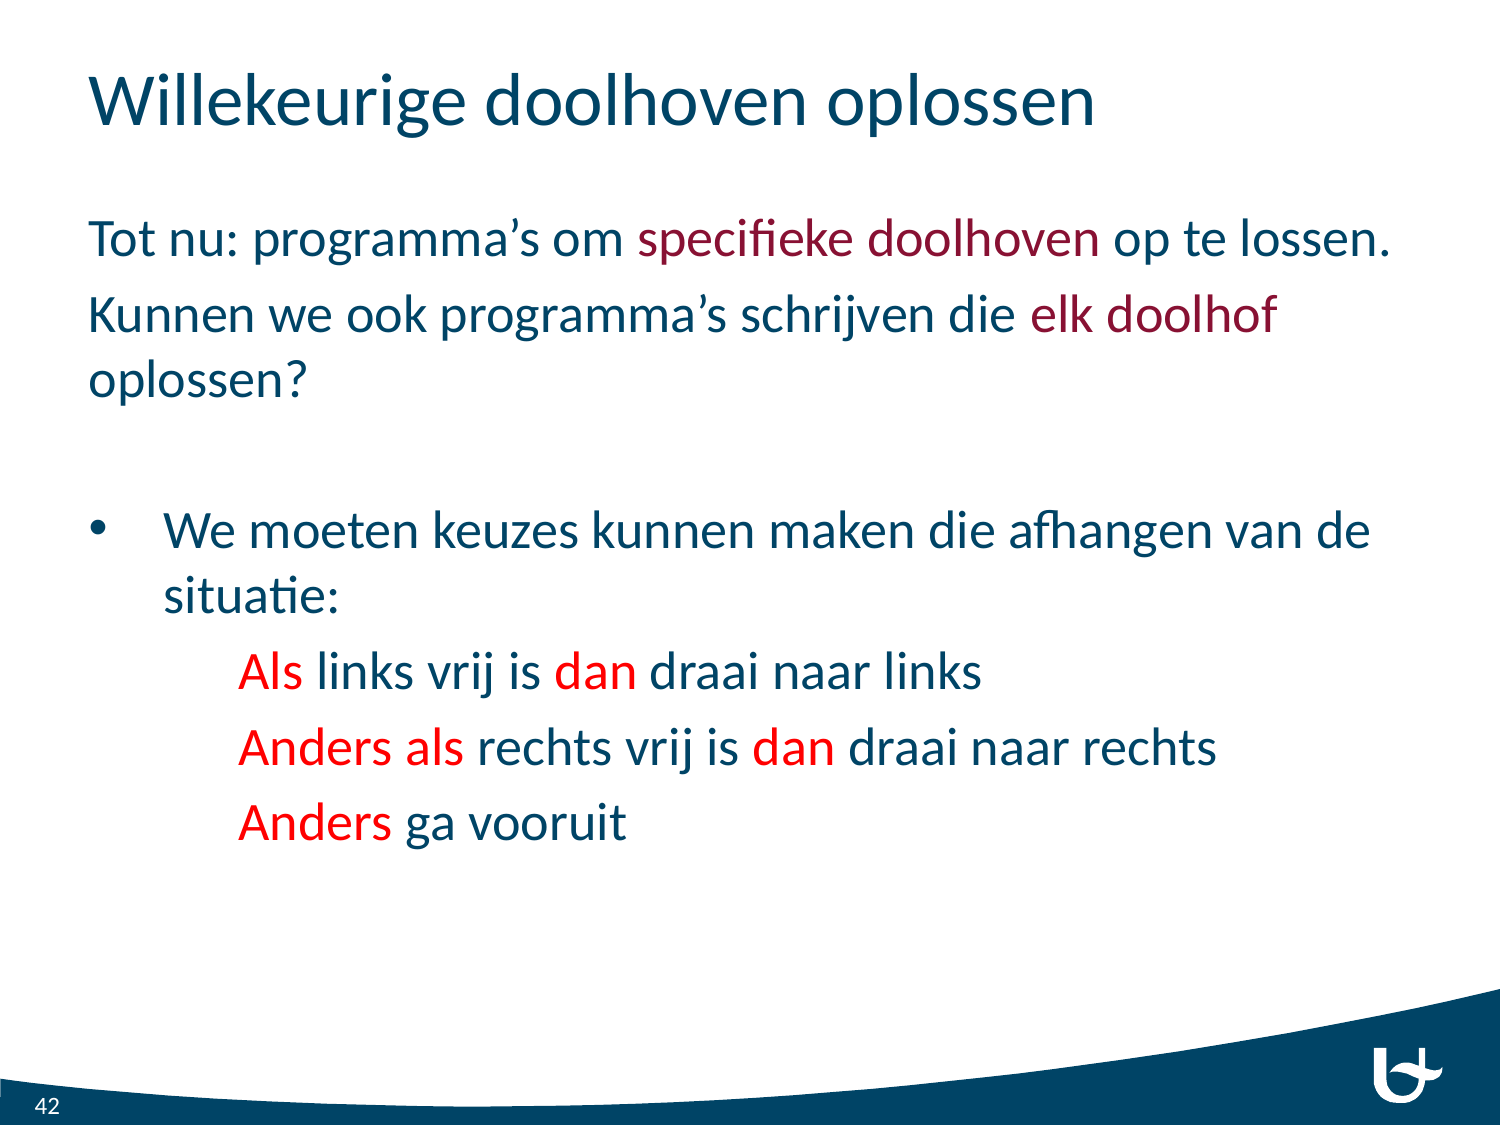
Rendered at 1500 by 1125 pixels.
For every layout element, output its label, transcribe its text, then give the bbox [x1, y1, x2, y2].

list Tot nu: programma’s om specifieke doolhoven op te lossen. Kunnen we ook programma’s schrijven die elk doolhof oplossen? We moeten keuzes kunnen maken die afhangen van de situatie: Als links vrij is dan draai naar links Anders als rechts vrij is dan draai naar rechts Anders ga vooruit [88, 196, 1412, 1000]
slide_number 42 [0, 1083, 75, 1125]
title Willekeurige doolhoven oplossen [88, 19, 1412, 173]
